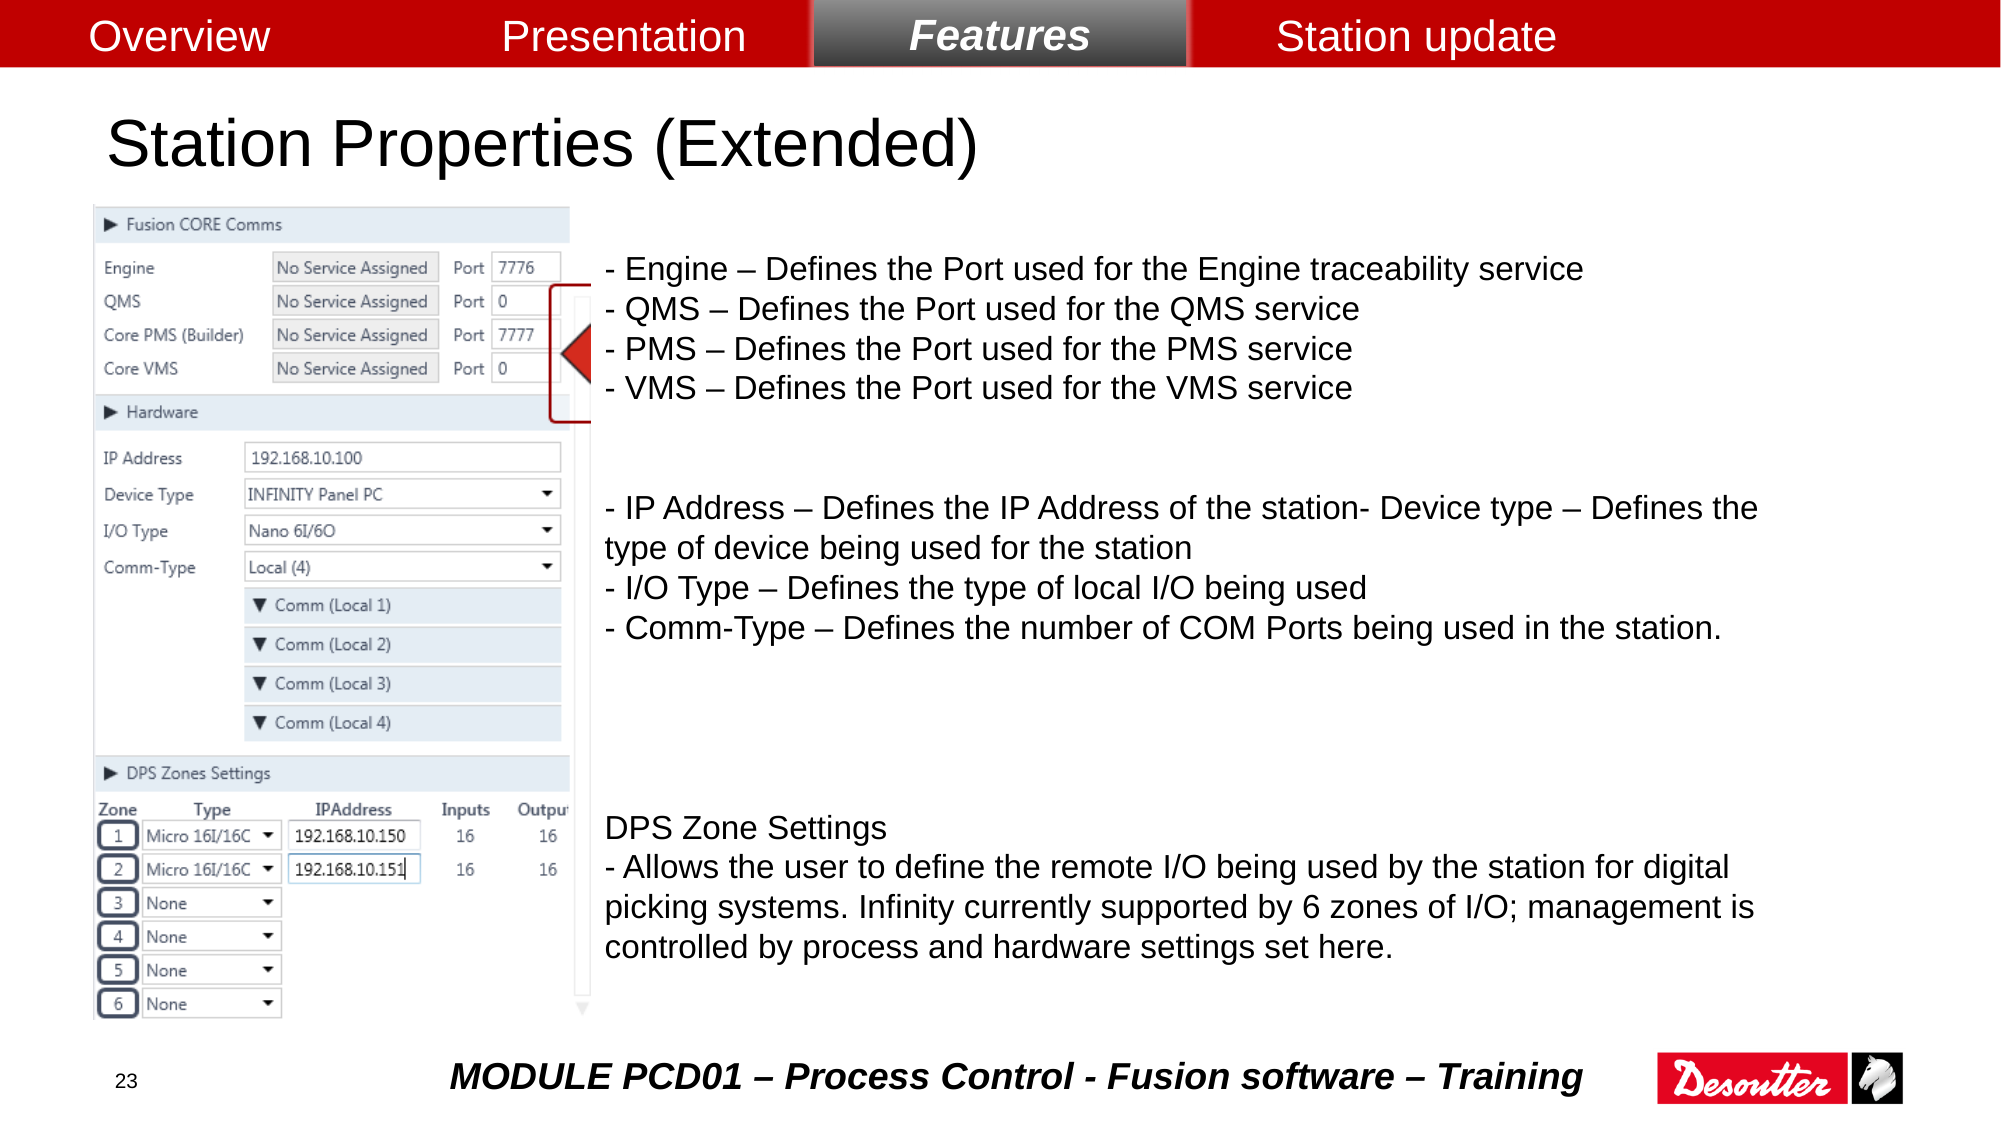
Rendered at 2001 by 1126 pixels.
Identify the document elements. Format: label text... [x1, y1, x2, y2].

text_box Features [814, 0, 1187, 66]
text_box 23 [97, 1023, 565, 1102]
text_box Station Properties (Extended) [89, 74, 1787, 207]
text_box - Engine – Defines the Port used for the Engine traceability service - QMS – Defines the Port used for the QMS service - PMS – Defines the Port used for the PMS service - VMS – Defines the Port used for the VMS service - IP Address – Defines the IP Address of the station- Device type – Defines the type of device being used for the station - I/O Type – Defines the type of local I/O being used - Comm-Type – Defines the number of COM Ports being used in the station. DPS Zone Settings - Allows the user to define the remote I/O being used by the station for digital picking systems. Infinity currently supported by 6 zones of I/O; management is controlled by process and hardware settings set here. [591, 239, 1787, 973]
text_box Overview Presentation Settings Station update [0, 0, 807, 68]
text_box Overview Presentation Settings Station update [1193, 0, 2001, 68]
picture [93, 204, 591, 1020]
picture [1653, 1048, 1906, 1107]
